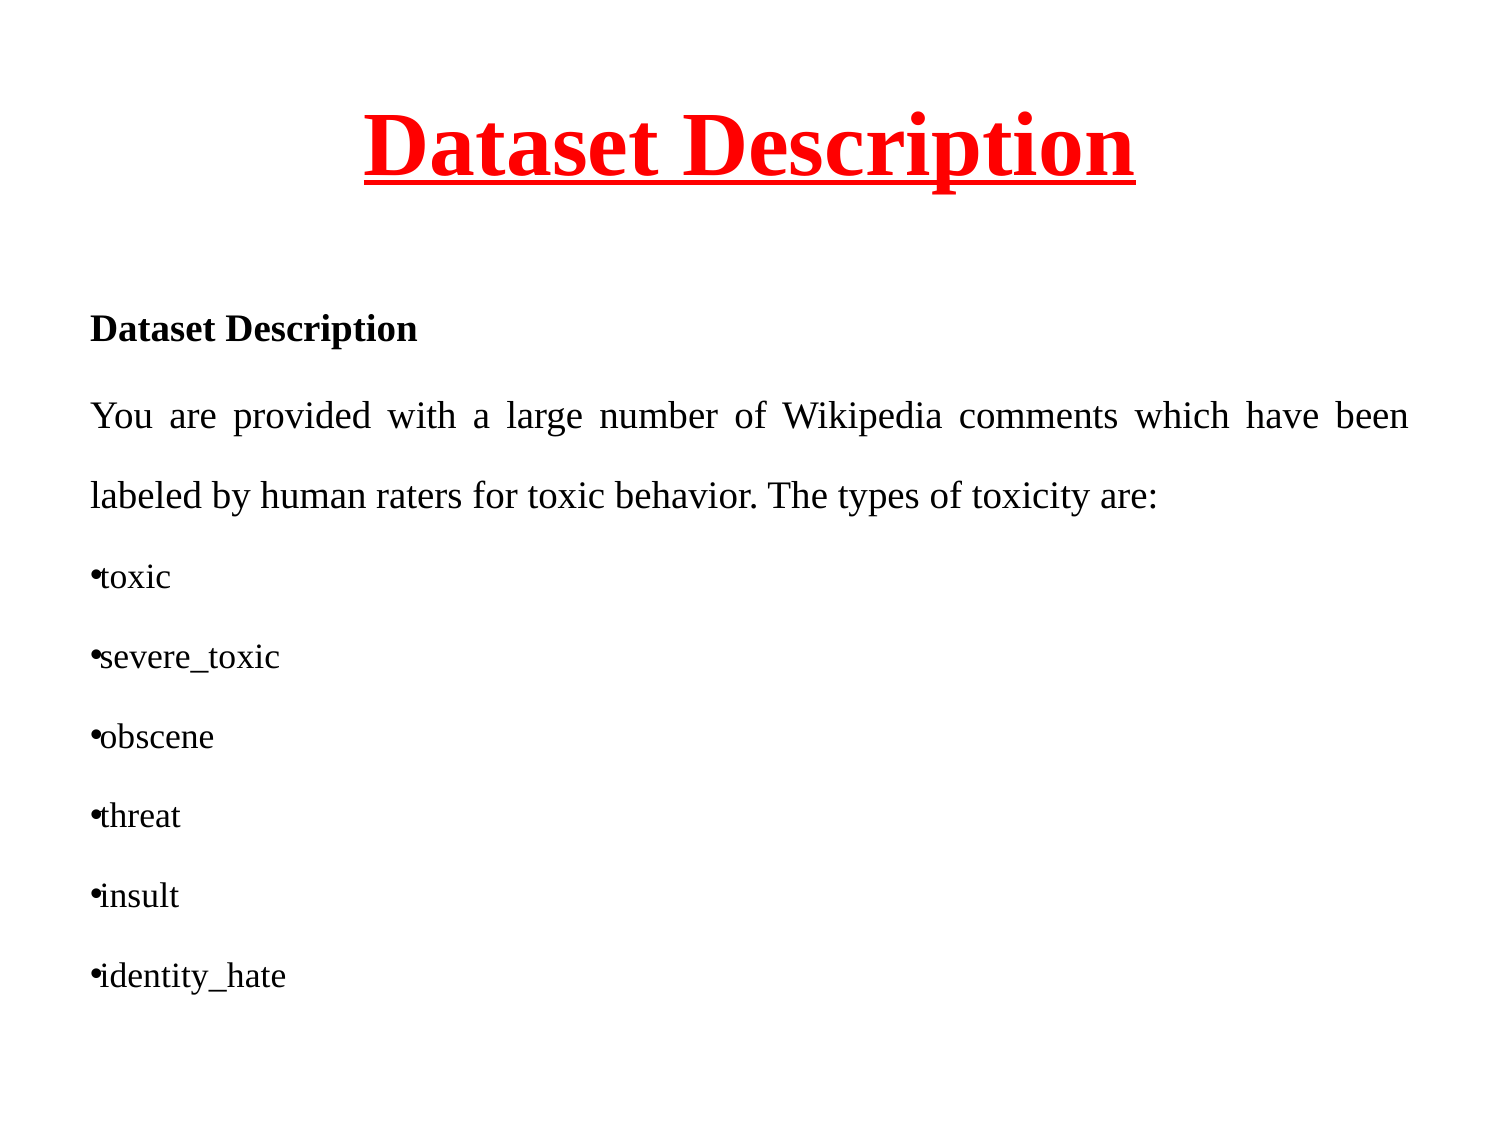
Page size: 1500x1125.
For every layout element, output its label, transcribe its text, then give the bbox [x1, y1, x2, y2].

title Dataset Description [75, 45, 1425, 233]
list Dataset Description You are provided with a large number of Wikipedia comments which have been labeled by human raters for toxic behavior. The types of toxicity are: toxic severe_toxic obscene threat insult identity_hate [75, 262, 1425, 1005]
